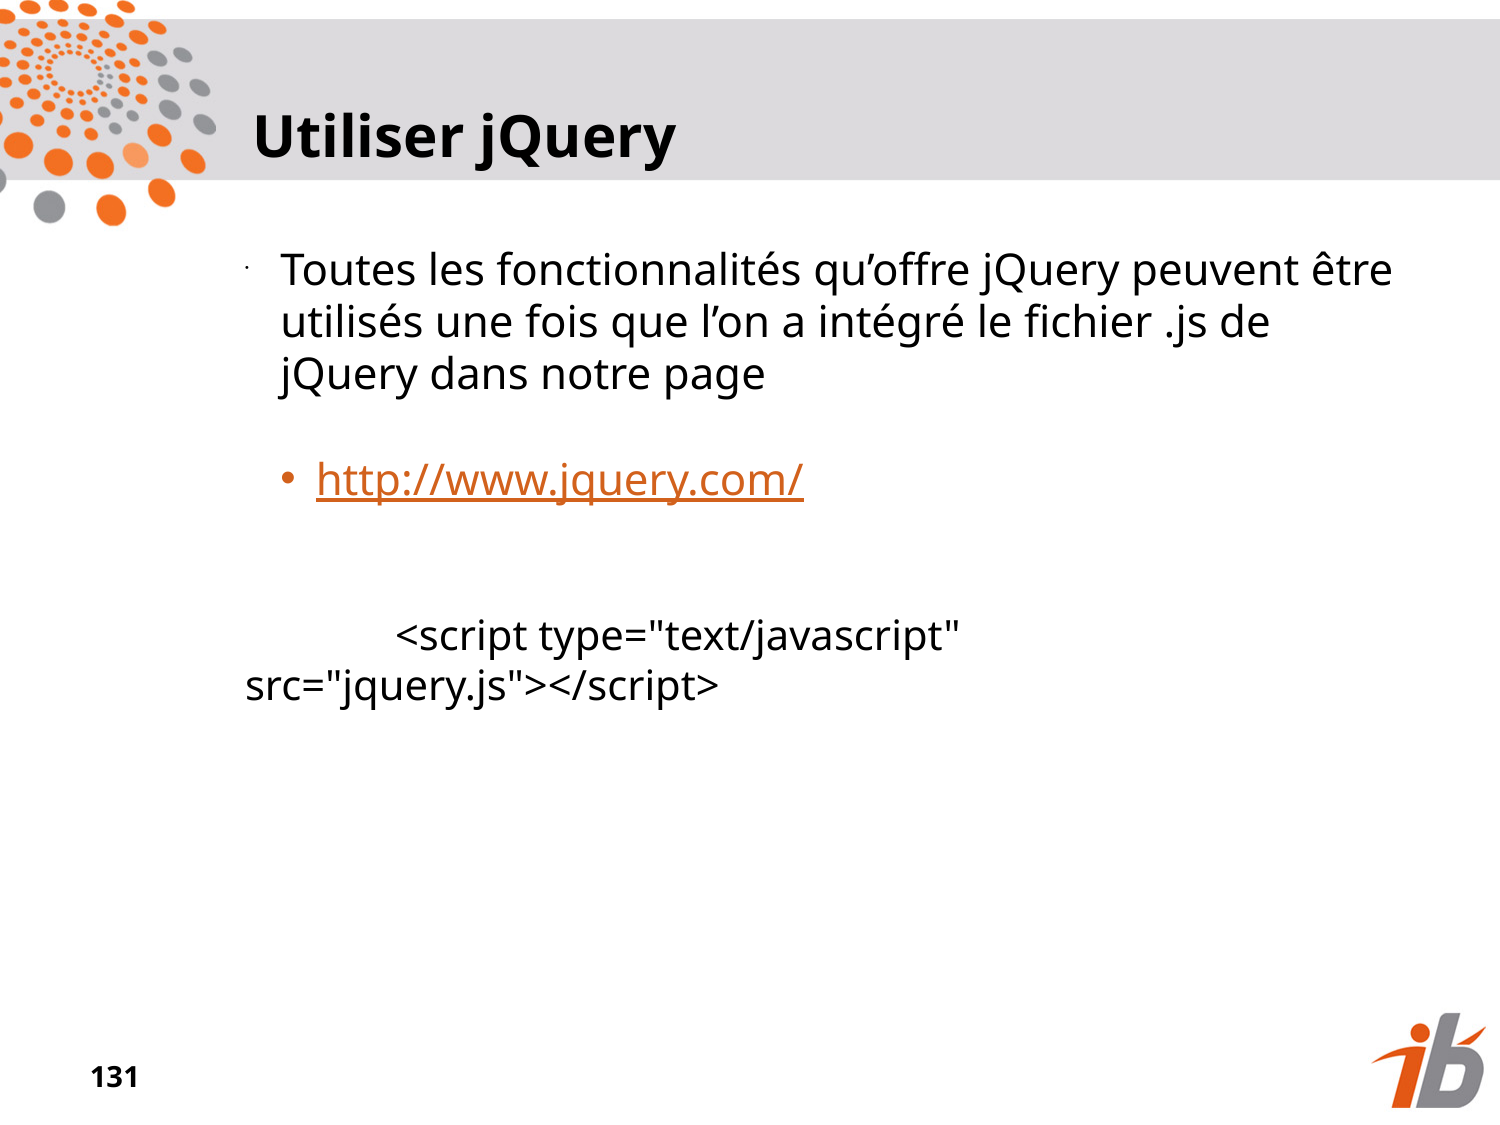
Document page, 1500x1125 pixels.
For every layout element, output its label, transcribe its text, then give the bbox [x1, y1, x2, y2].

text_box Toutes les fonctionnalités qu’offre jQuery peuvent être utilisés une fois que l’on a intégré le fichier .js de jQuery dans notre page http://www.jquery.com/ <script type="text/javascript" src="jquery.js"></script> [230, 233, 1412, 976]
text_box <numéro> [64, 1035, 165, 1121]
picture [0, 0, 1500, 1125]
text_box Utiliser jQuery [237, 18, 1408, 177]
